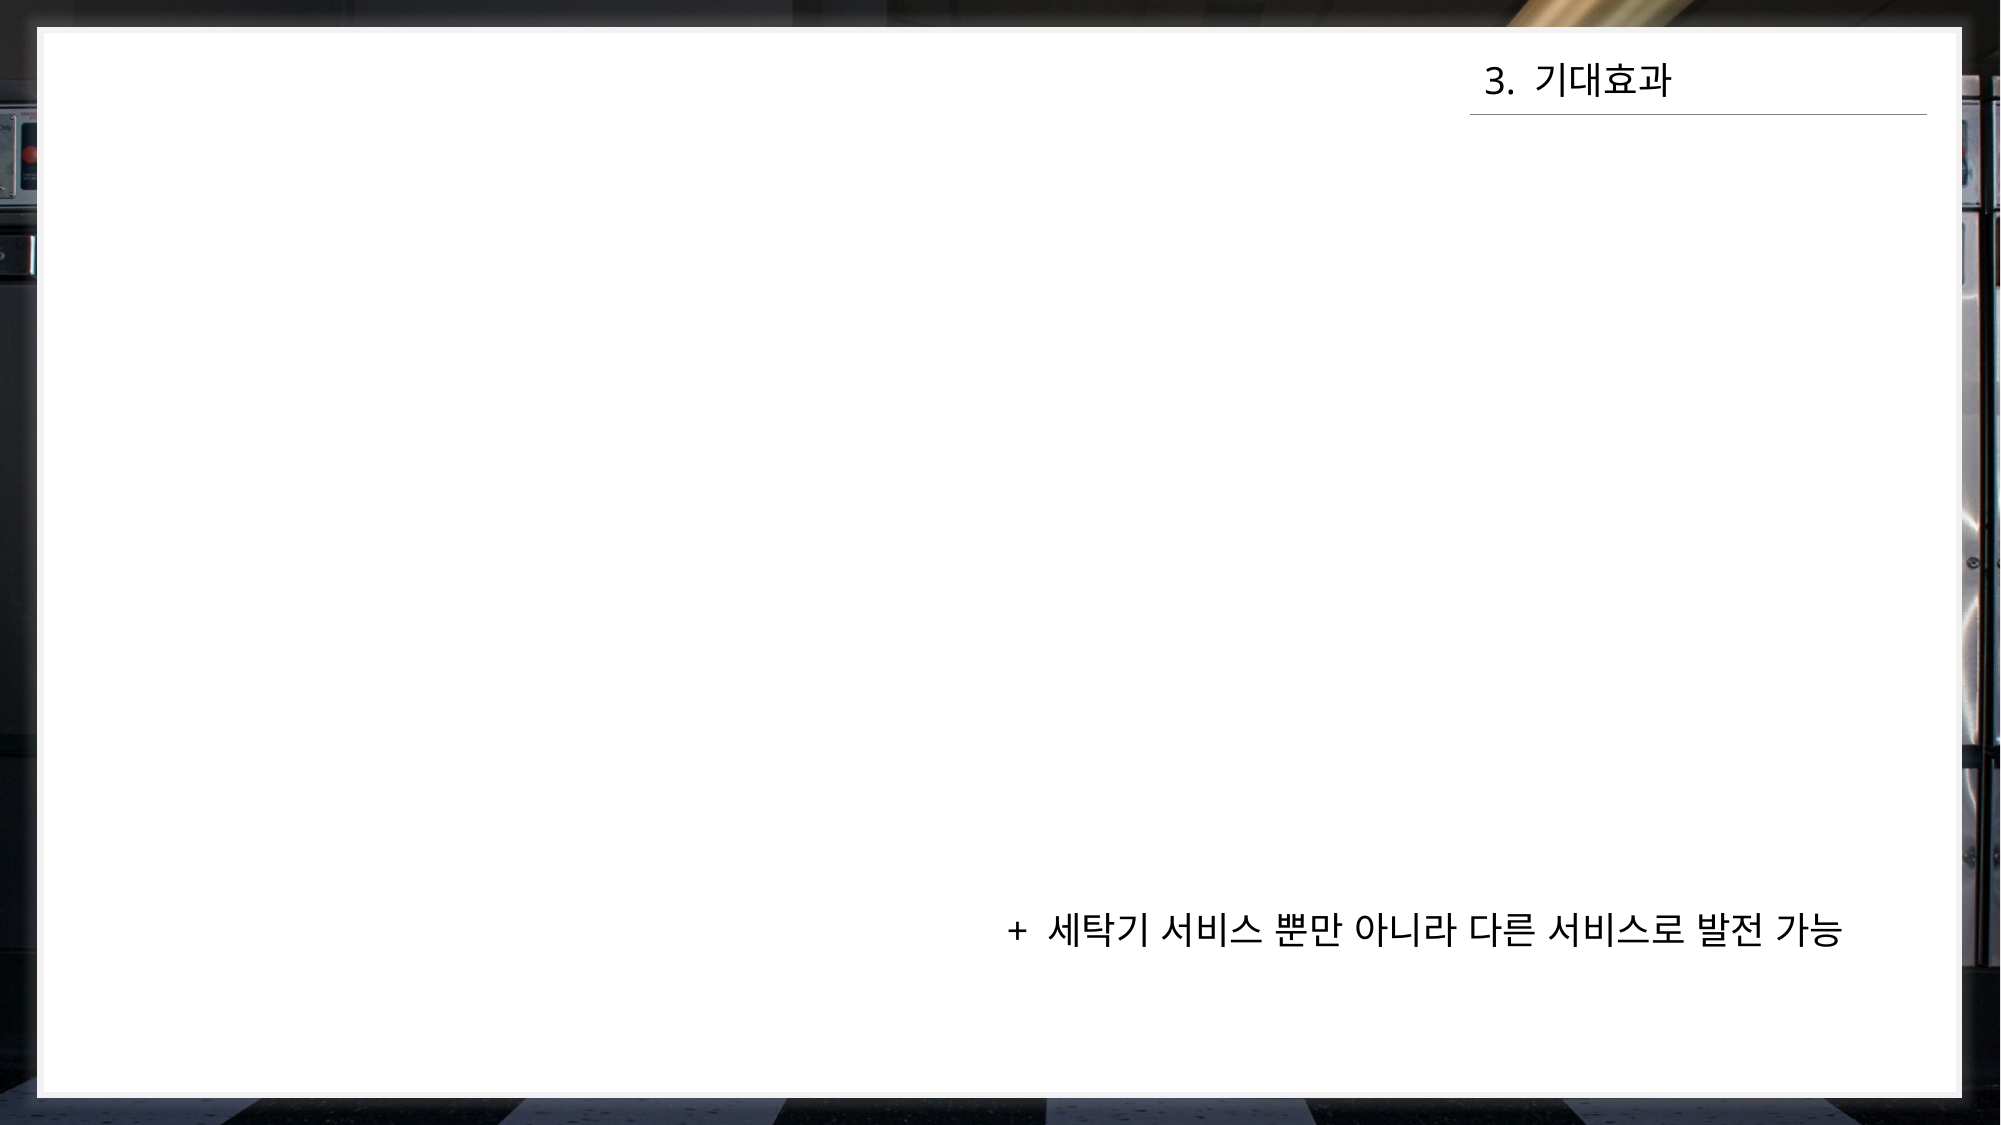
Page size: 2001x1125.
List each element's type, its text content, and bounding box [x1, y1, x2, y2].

text_box + 세탁기 서비스 뿐만 아니라 다른 서비스로 발전 가능 [992, 899, 1860, 960]
list 3. 기대효과 [1469, 54, 1928, 120]
picture [0, 0, 2001, 1125]
